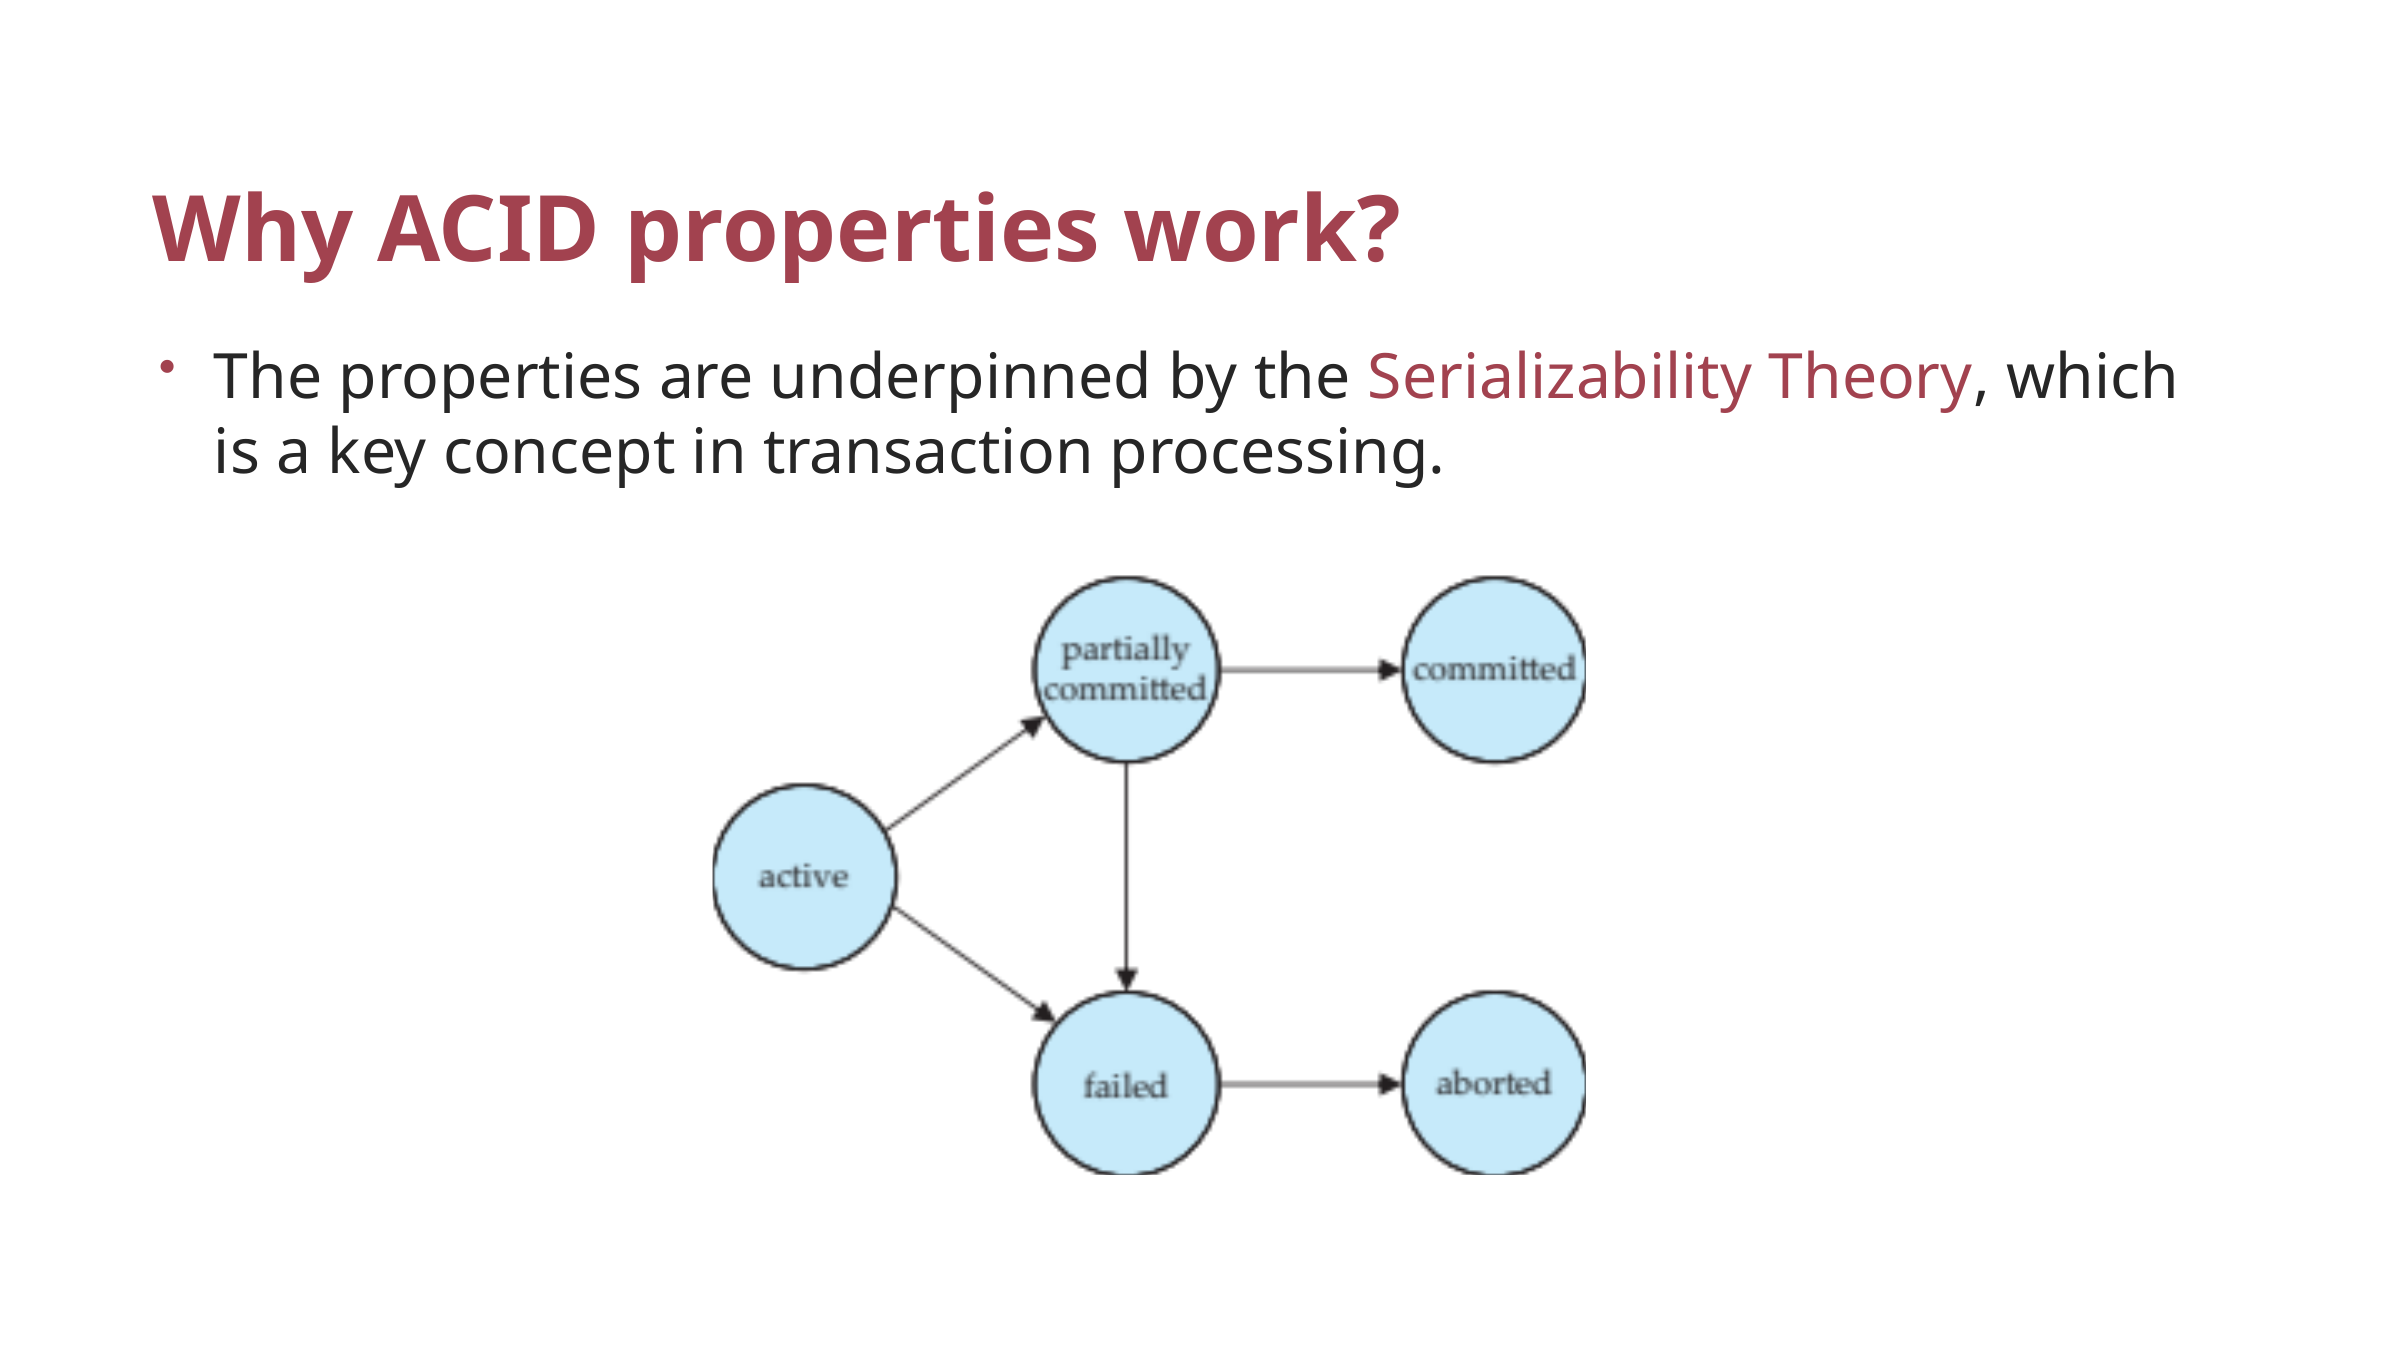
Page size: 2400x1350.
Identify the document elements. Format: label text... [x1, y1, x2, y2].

picture [712, 574, 1587, 1176]
list The properties are underpinned by the Serializability Theory, which is a key concept in transaction processing. [137, 324, 2263, 1200]
title Why ACID properties work? [137, 54, 2263, 288]
